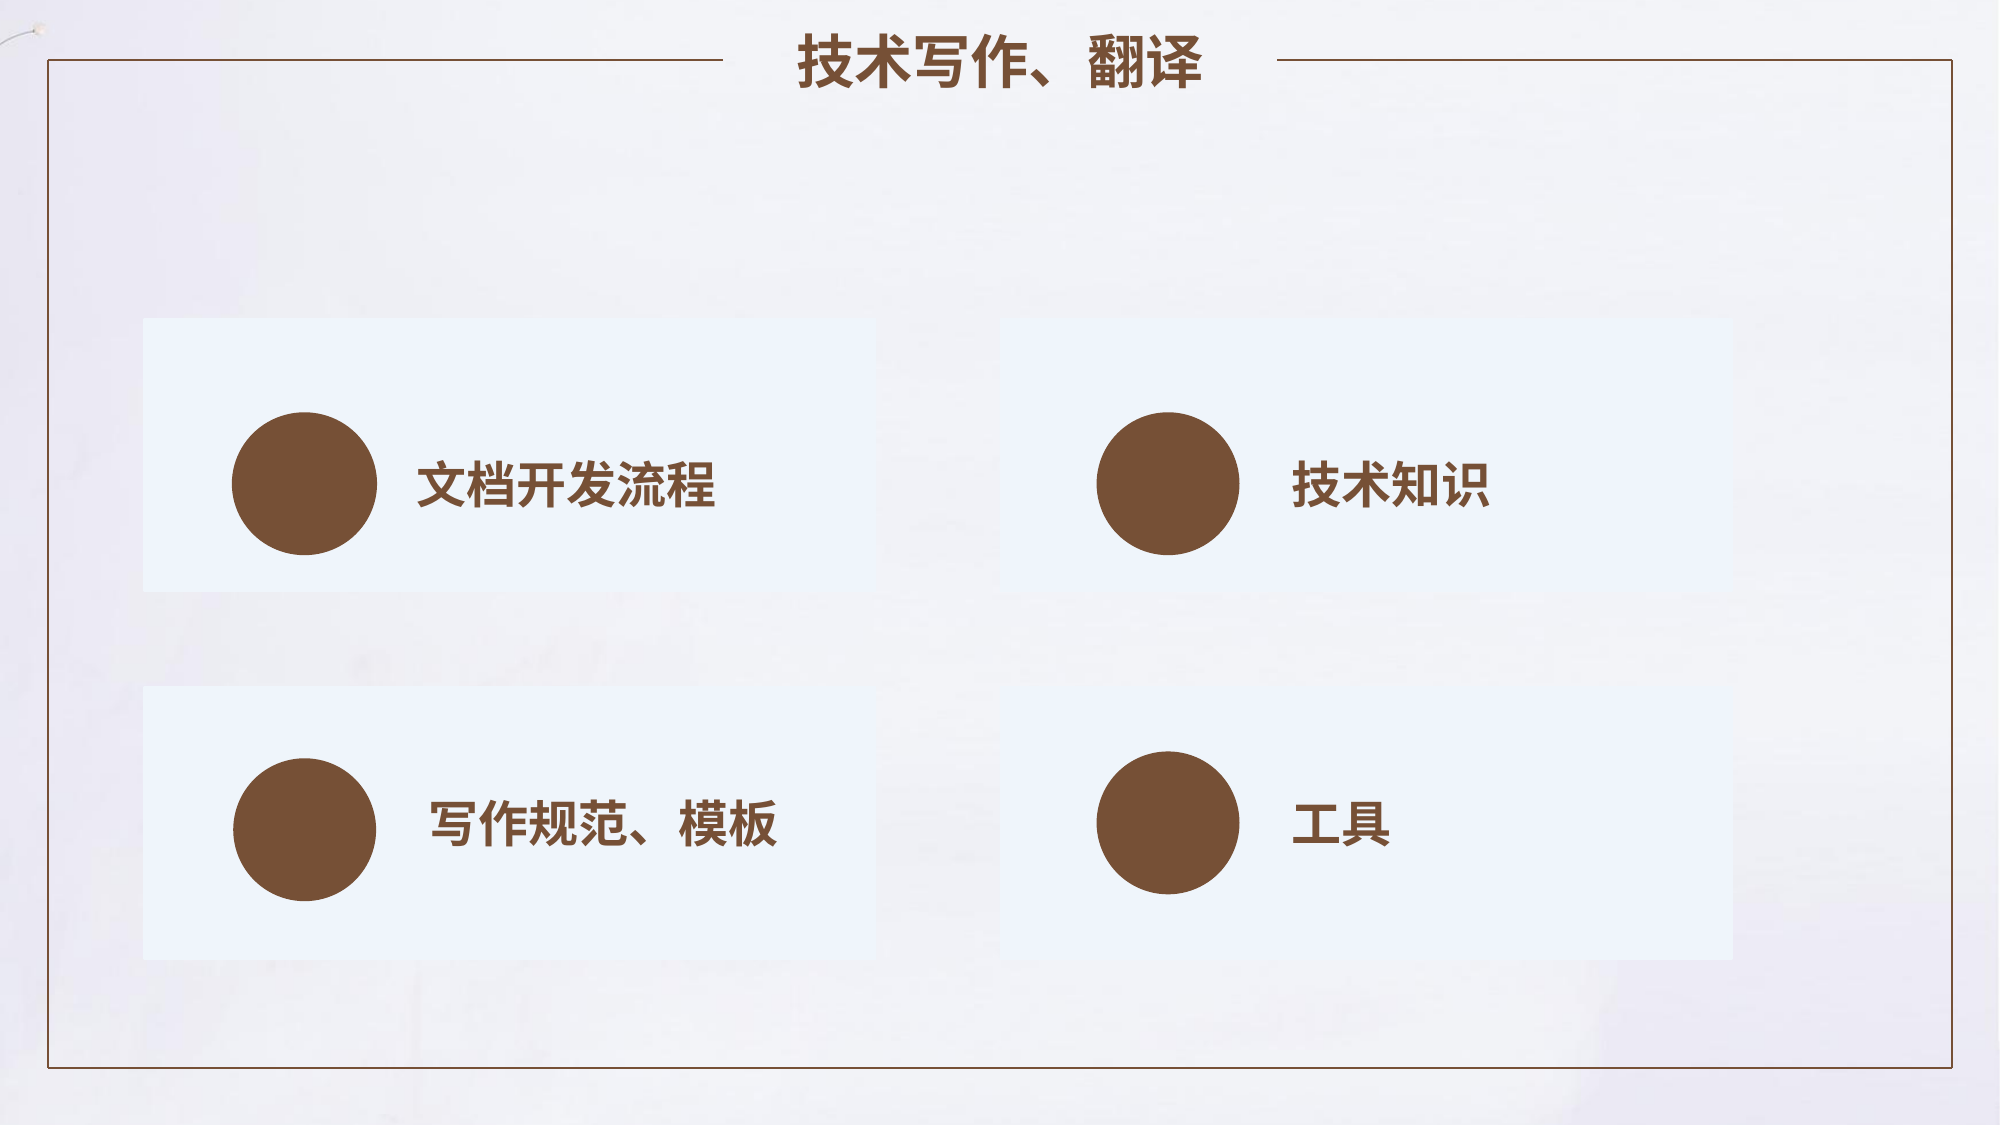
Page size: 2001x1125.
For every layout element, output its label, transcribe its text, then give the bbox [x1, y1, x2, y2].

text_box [48, 60, 1952, 1068]
text_box 技术写作、翻译 [781, 17, 1219, 60]
picture [0, 0, 2000, 1125]
